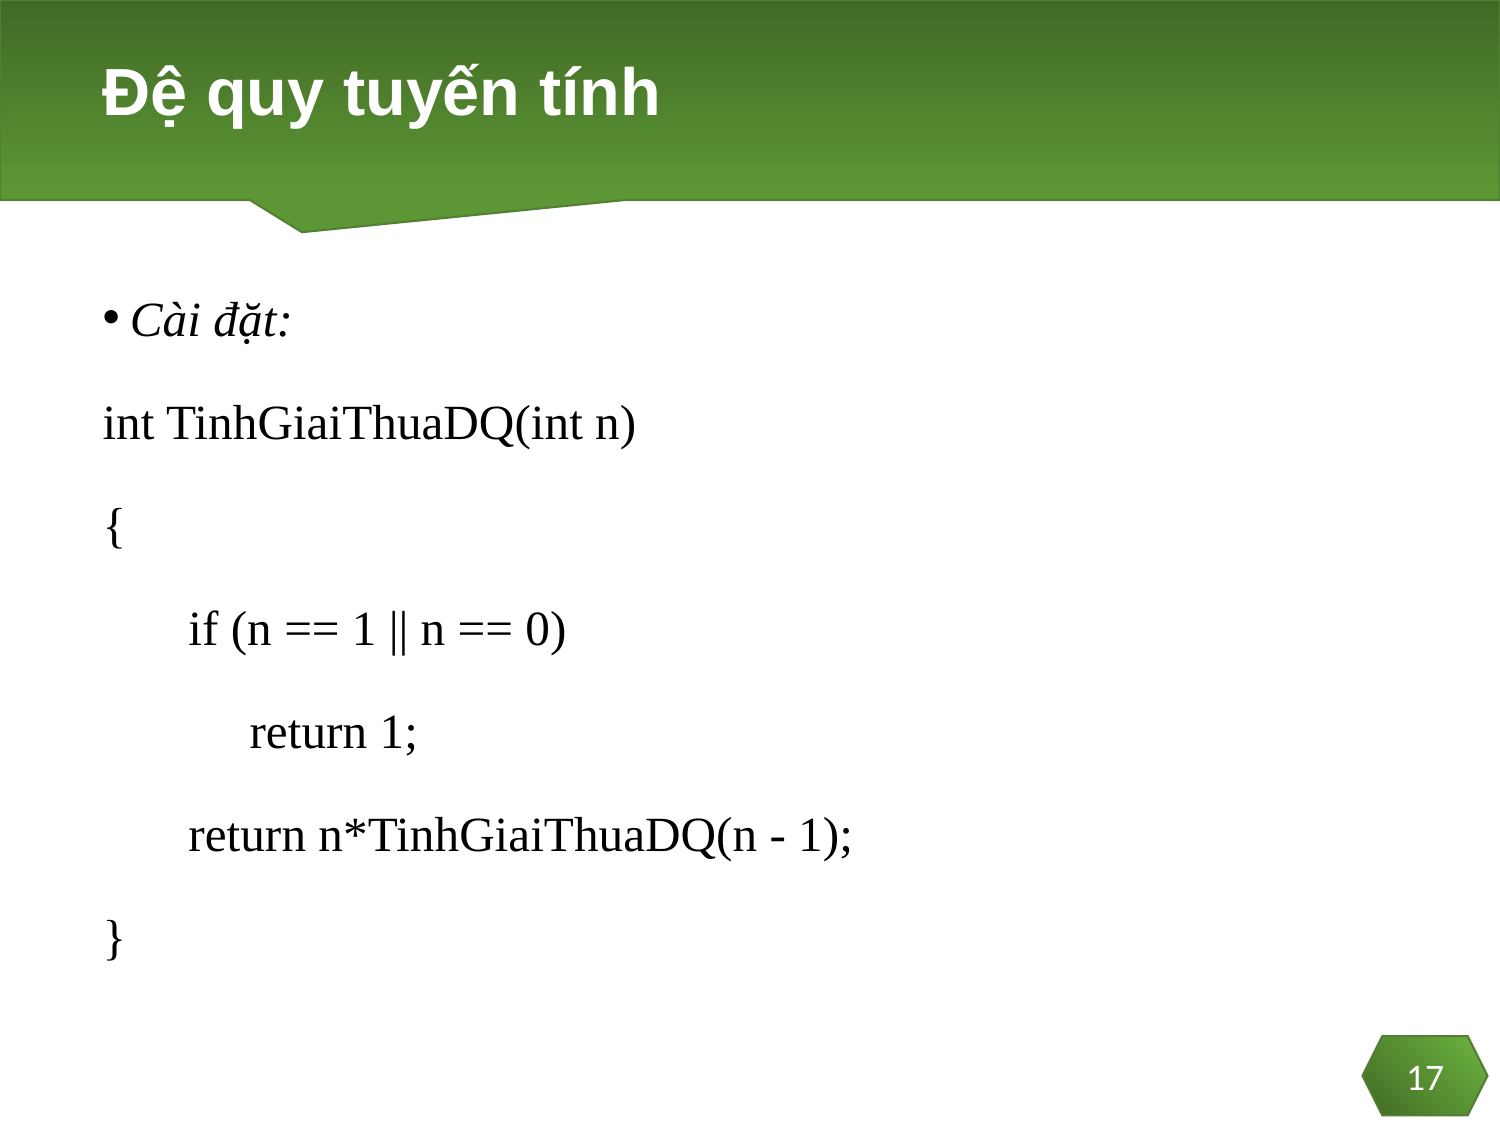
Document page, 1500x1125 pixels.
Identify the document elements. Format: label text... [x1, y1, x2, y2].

list Cài đặt: int TinhGiaiThuaDQ(int n) { if (n == 1 || n == 0) return 1; return n*TinhGiaiThuaDQ(n - 1); } [87, 249, 1388, 975]
title Đệ quy tuyến tính [87, 12, 1413, 175]
